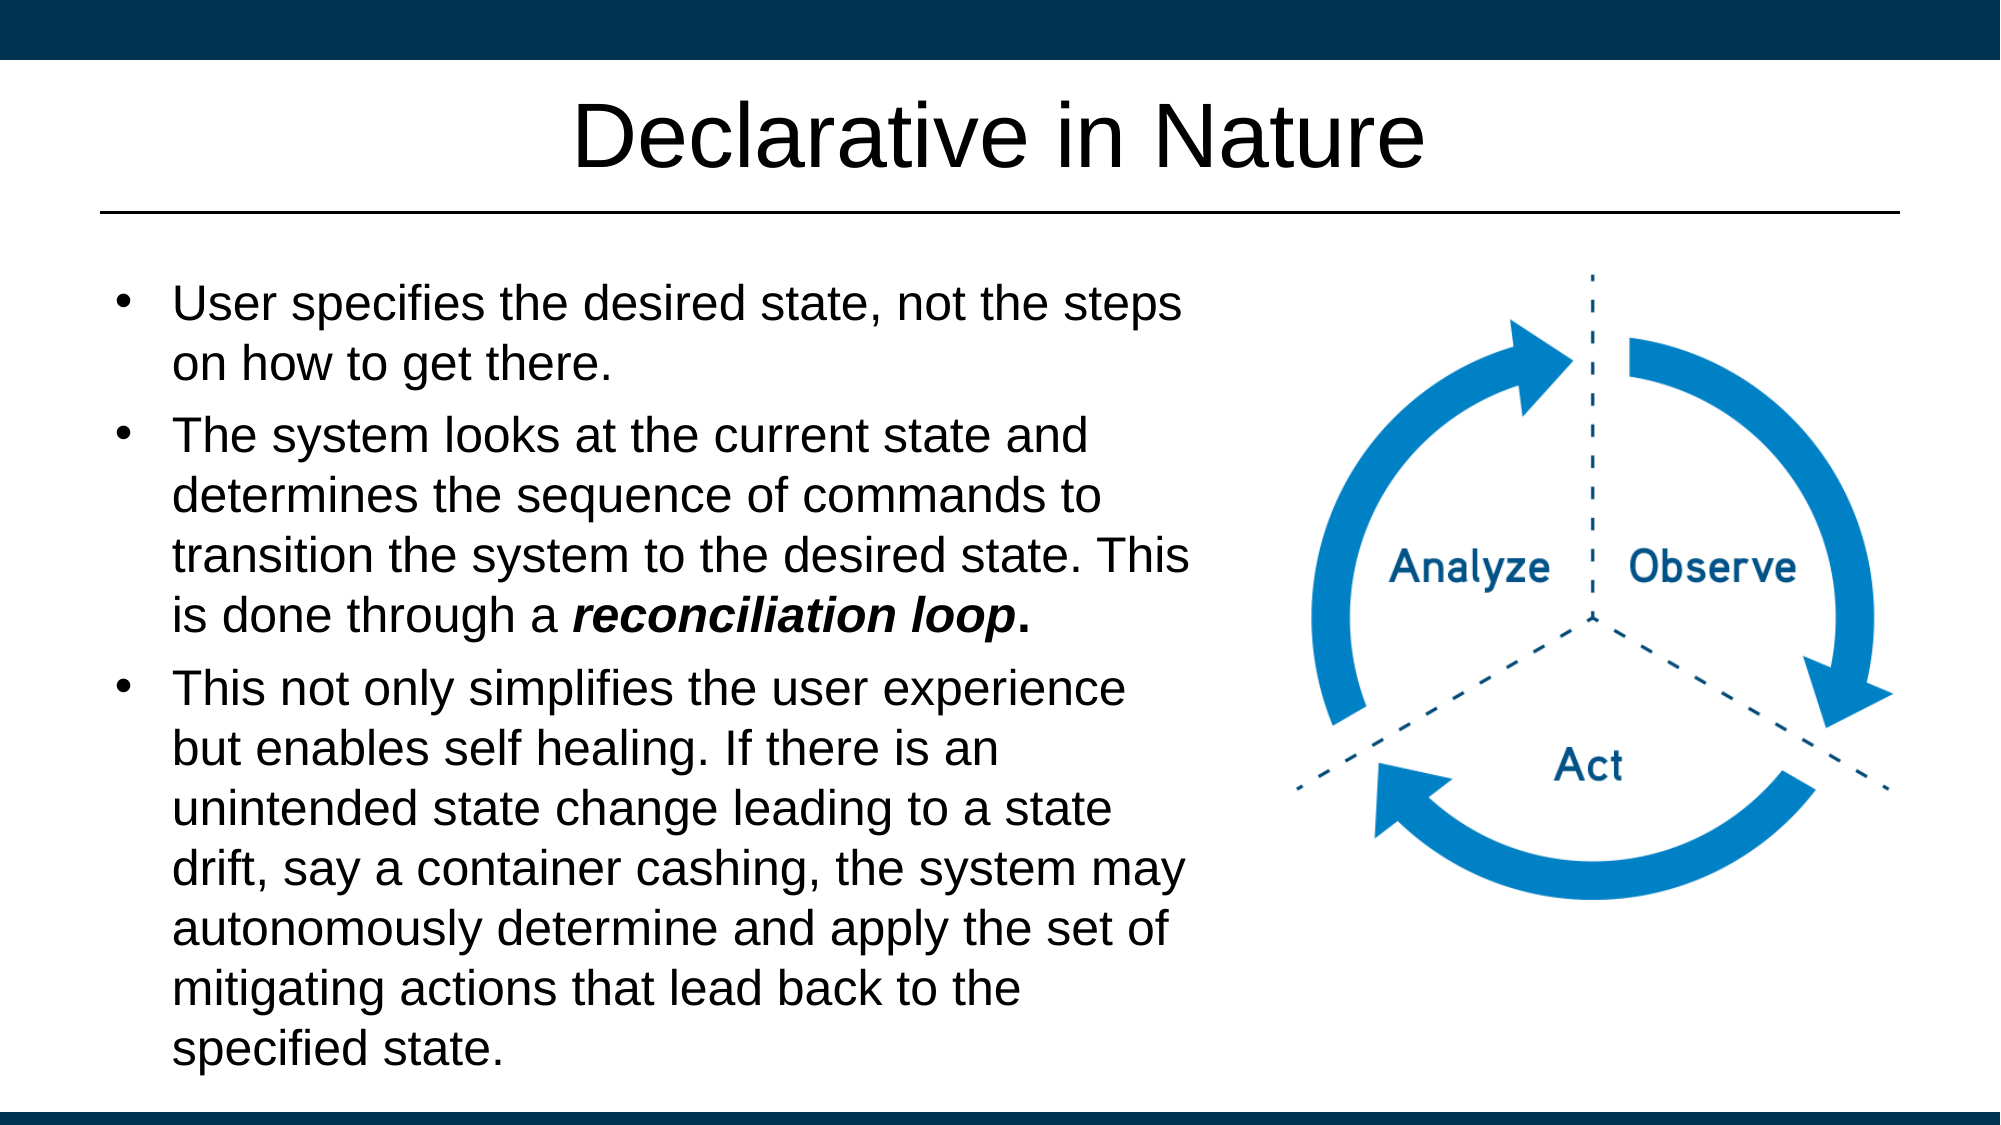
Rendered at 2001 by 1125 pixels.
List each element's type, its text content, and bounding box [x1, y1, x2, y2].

picture [1277, 262, 1901, 913]
title Declarative in Nature [99, 37, 1900, 225]
list User specifies the desired state, not the steps on how to get there. The system looks at the current state and determines the sequence of commands to transition the system to the desired state. This is done through a reconciliation loop. This not only simplifies the user experience but enables self healing. If there is an unintended state change leading to a state drift, say a container cashing, the system may autonomously determine and apply the set of mitigating actions that lead back to the specified state. [99, 262, 1225, 1005]
